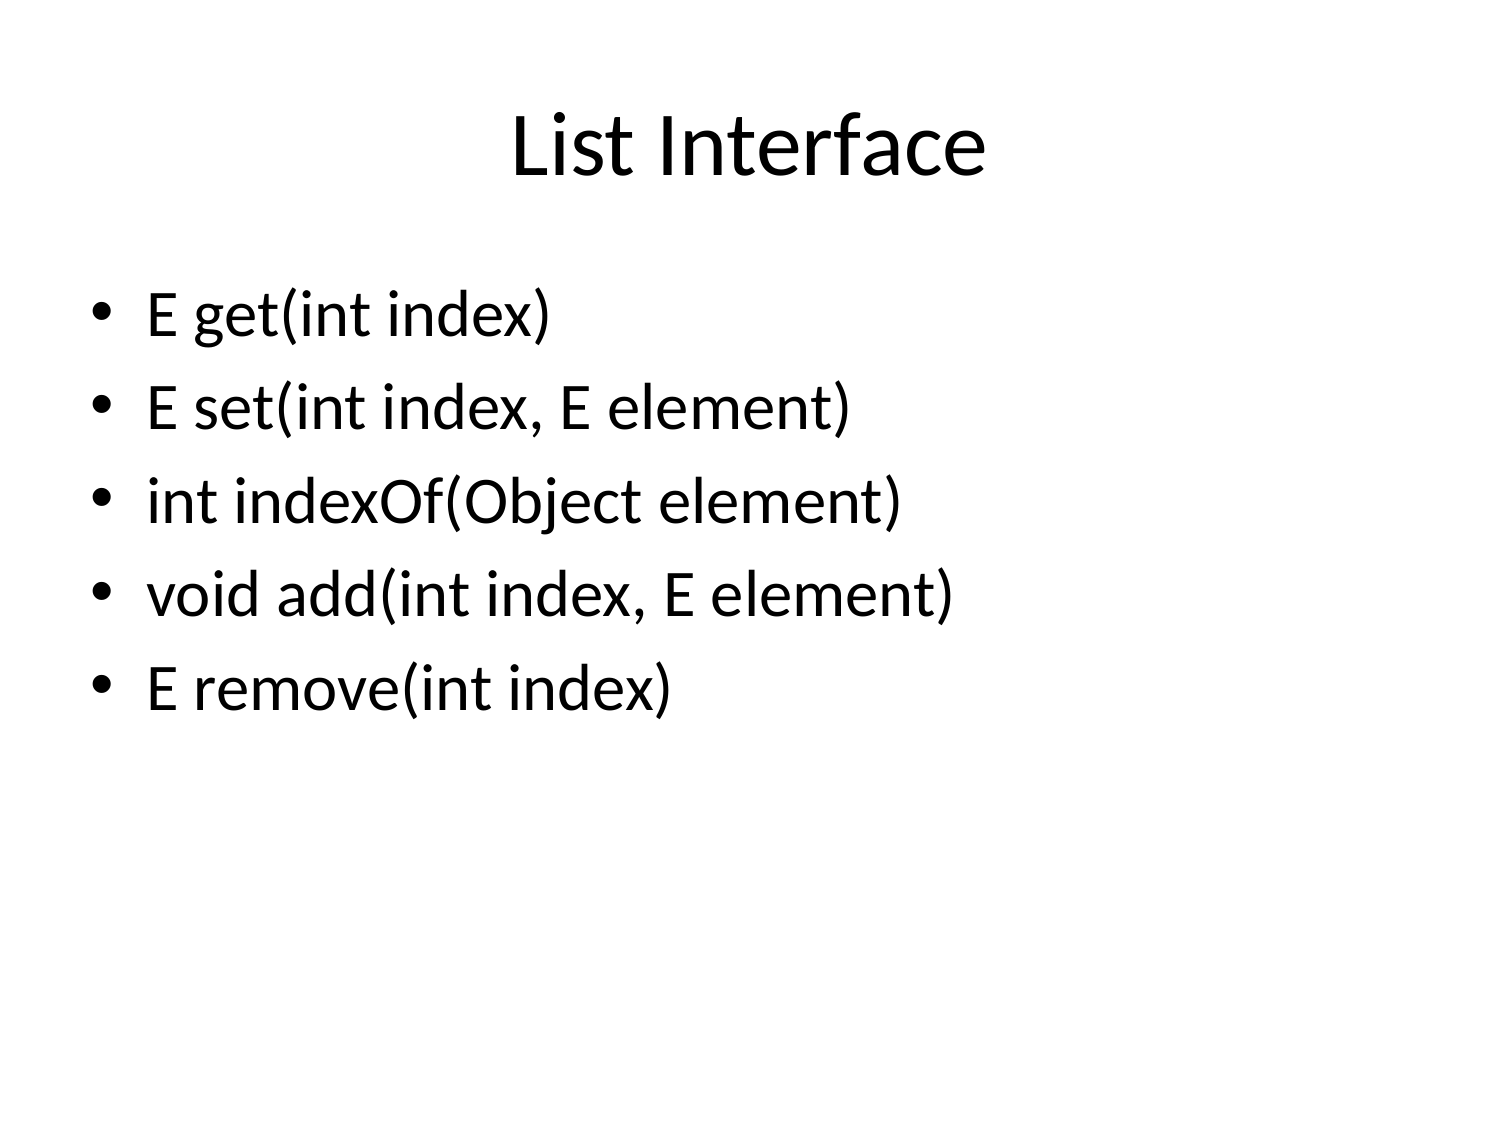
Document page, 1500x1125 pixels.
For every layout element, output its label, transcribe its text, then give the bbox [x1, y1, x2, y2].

title List Interface [75, 45, 1425, 233]
list E get(int index) E set(int index, E element) int indexOf(Object element) void add(int index, E element) E remove(int index) [75, 262, 1425, 1005]
